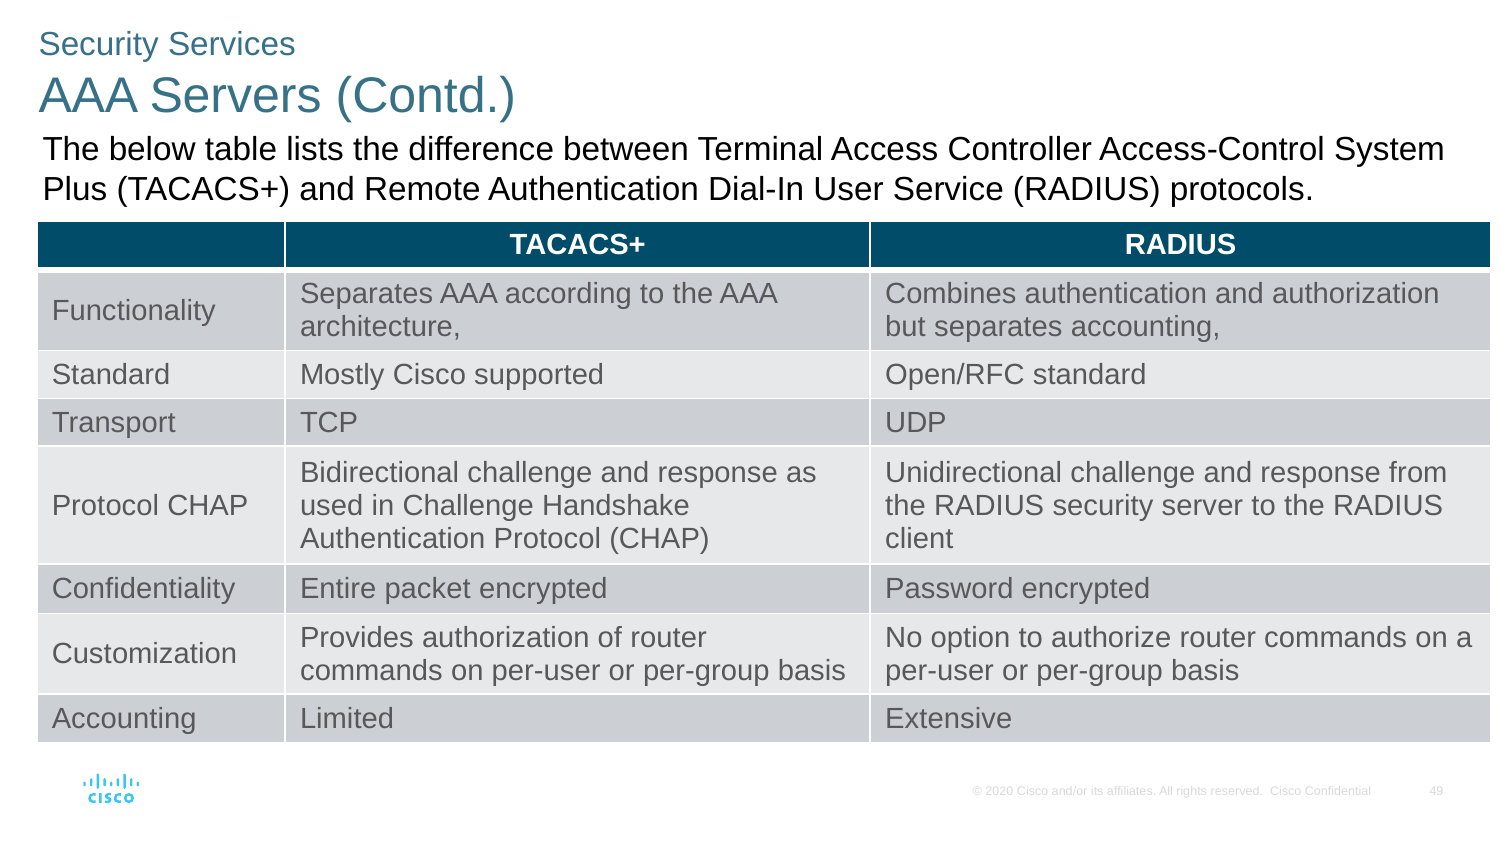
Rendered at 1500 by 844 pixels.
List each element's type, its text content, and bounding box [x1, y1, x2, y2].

table_cell TCP [286, 399, 869, 445]
table_cell Confidentiality [38, 565, 284, 613]
table_cell Password encrypted [871, 565, 1490, 613]
table_cell Open/RFC standard [871, 351, 1490, 398]
table_cell Protocol CHAP [38, 447, 284, 563]
table_cell No option to authorize router commands on a per-user or per-group basis [871, 614, 1490, 693]
table_header TACACS+ [286, 222, 869, 267]
table_cell Extensive [871, 695, 1490, 742]
table_header [38, 222, 284, 267]
table_cell Limited [286, 695, 869, 742]
text_box Security Services AAA Servers (Contd.) [23, 10, 1500, 135]
table_cell Standard [38, 351, 284, 398]
table_cell Combines authentication and authorization but separates accounting, [871, 273, 1490, 350]
table_cell Provides authorization of router commands on per-user or per-group basis [286, 614, 869, 693]
table_cell Unidirectional challenge and response from the RADIUS security server to the RADIUS client [871, 447, 1490, 563]
table_cell Mostly Cisco supported [286, 351, 869, 398]
table_cell Customization [38, 614, 284, 693]
table_cell Bidirectional challenge and response as used in Challenge Handshake Authentication Protocol (CHAP) [286, 447, 869, 563]
table_cell Separates AAA according to the AAA architecture, [286, 273, 869, 350]
table_header RADIUS [871, 222, 1490, 267]
table_cell Entire packet encrypted [286, 565, 869, 613]
table_cell UDP [871, 399, 1490, 445]
table_cell Functionality [38, 273, 284, 350]
list The below table lists the difference between Terminal Access Controller Access-Control System Plus (TACACS+) and Remote Authentication Dial-In User Service (RADIUS) protocols. [27, 119, 1500, 228]
table_cell Accounting [38, 695, 284, 742]
table_cell Transport [38, 399, 284, 445]
